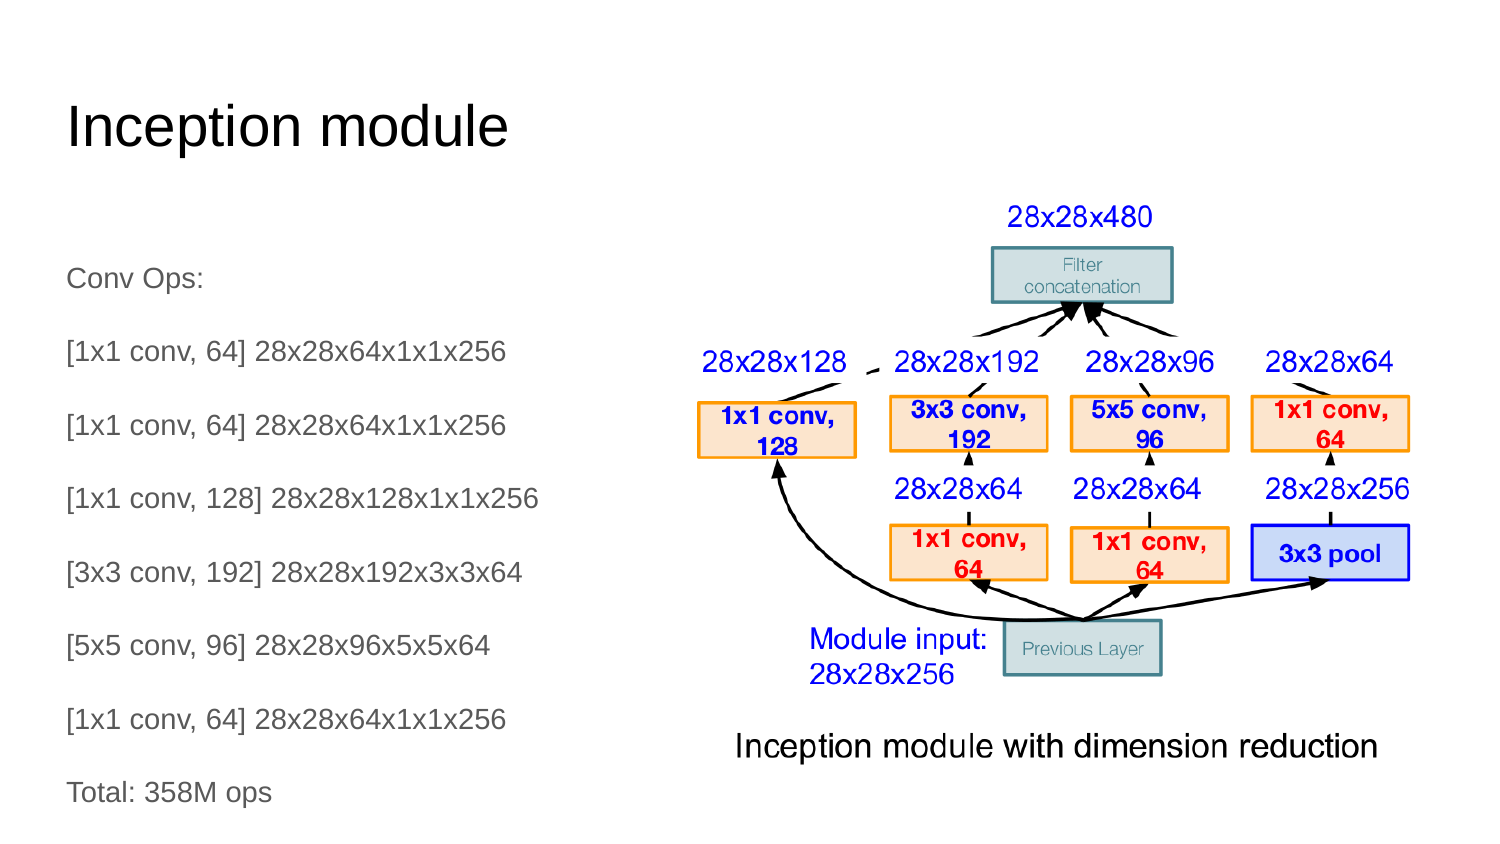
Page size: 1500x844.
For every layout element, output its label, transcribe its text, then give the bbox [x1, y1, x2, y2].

title Inception module [51, 72, 1449, 167]
picture [675, 185, 1454, 776]
list Conv Ops: [1x1 conv, 64] 28x28x64x1x1x256 [1x1 conv, 64] 28x28x64x1x1x256 [1x1 conv, 128] 28x28x128x1x1x256 [3x3 conv, 192] 28x28x192x3x3x64 [5x5 conv, 96] 28x28x96x5x5x64 [1x1 conv, 64] 28x28x64x1x1x256 Total: 358M ops [51, 239, 897, 800]
